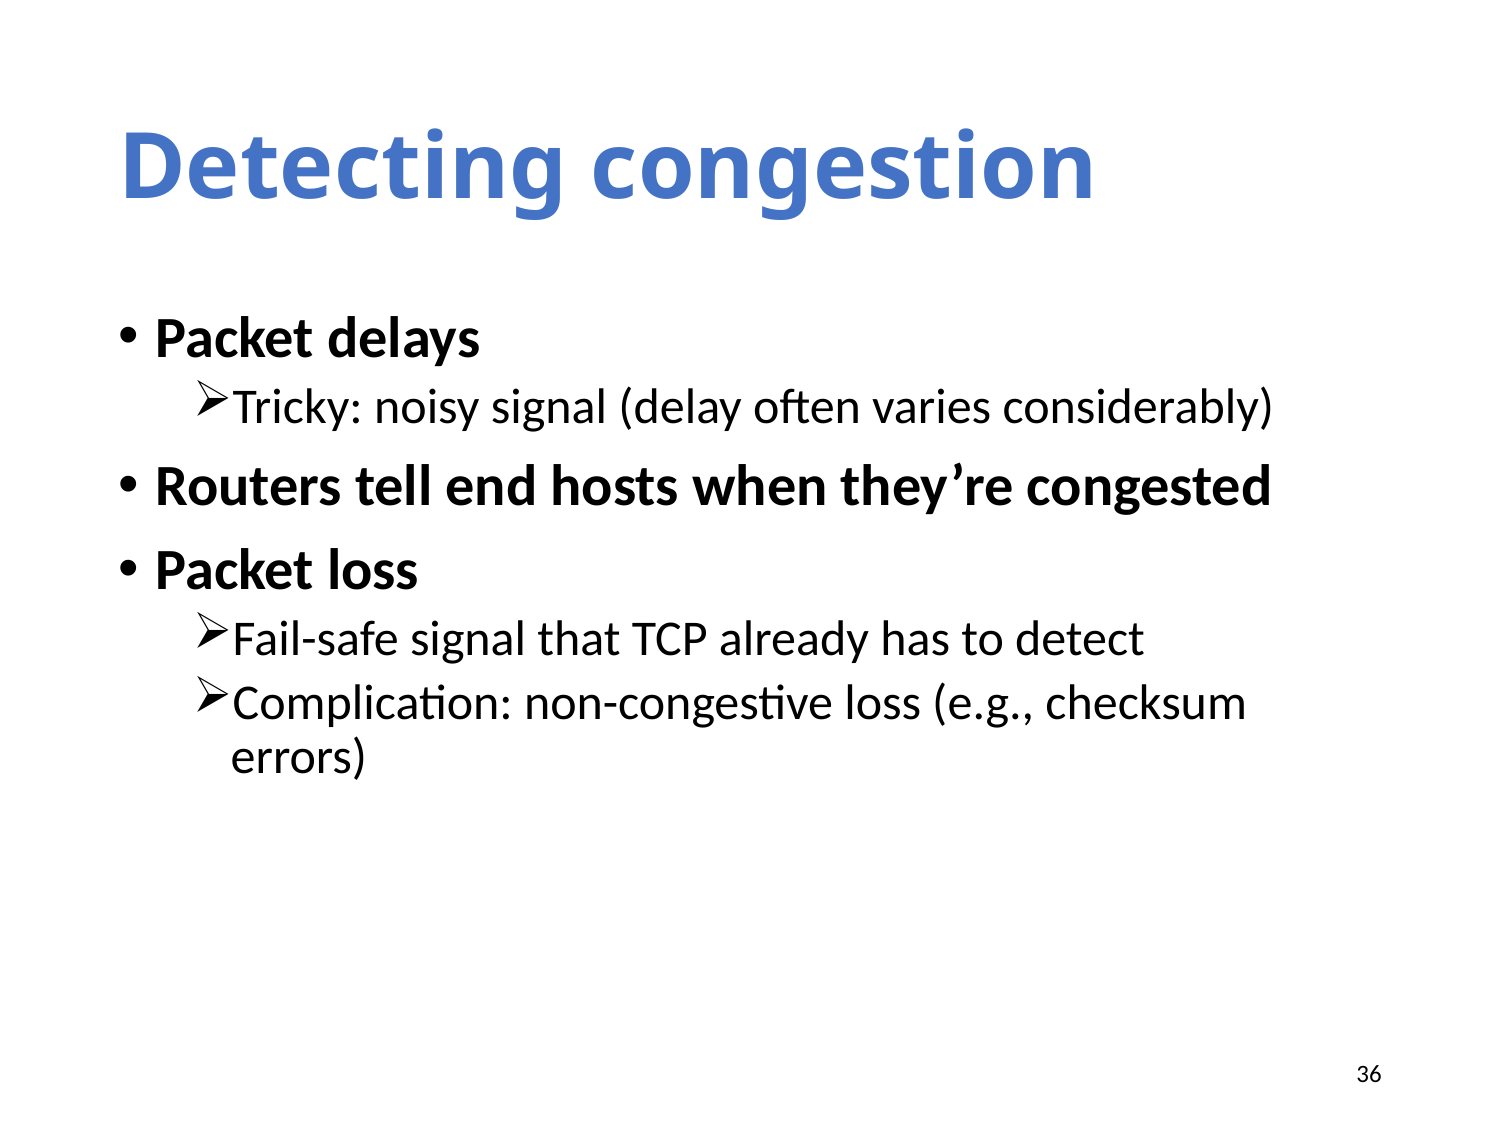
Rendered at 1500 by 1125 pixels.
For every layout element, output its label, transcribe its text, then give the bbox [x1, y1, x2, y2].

title Detecting congestion [103, 59, 1397, 278]
slide_number 36 [1059, 1042, 1397, 1103]
list Packet delays Tricky: noisy signal (delay often varies considerably) Routers tell end hosts when they’re congested Packet loss Fail-safe signal that TCP already has to detect Complication: non-congestive loss (e.g., checksum errors) [103, 299, 1397, 1014]
